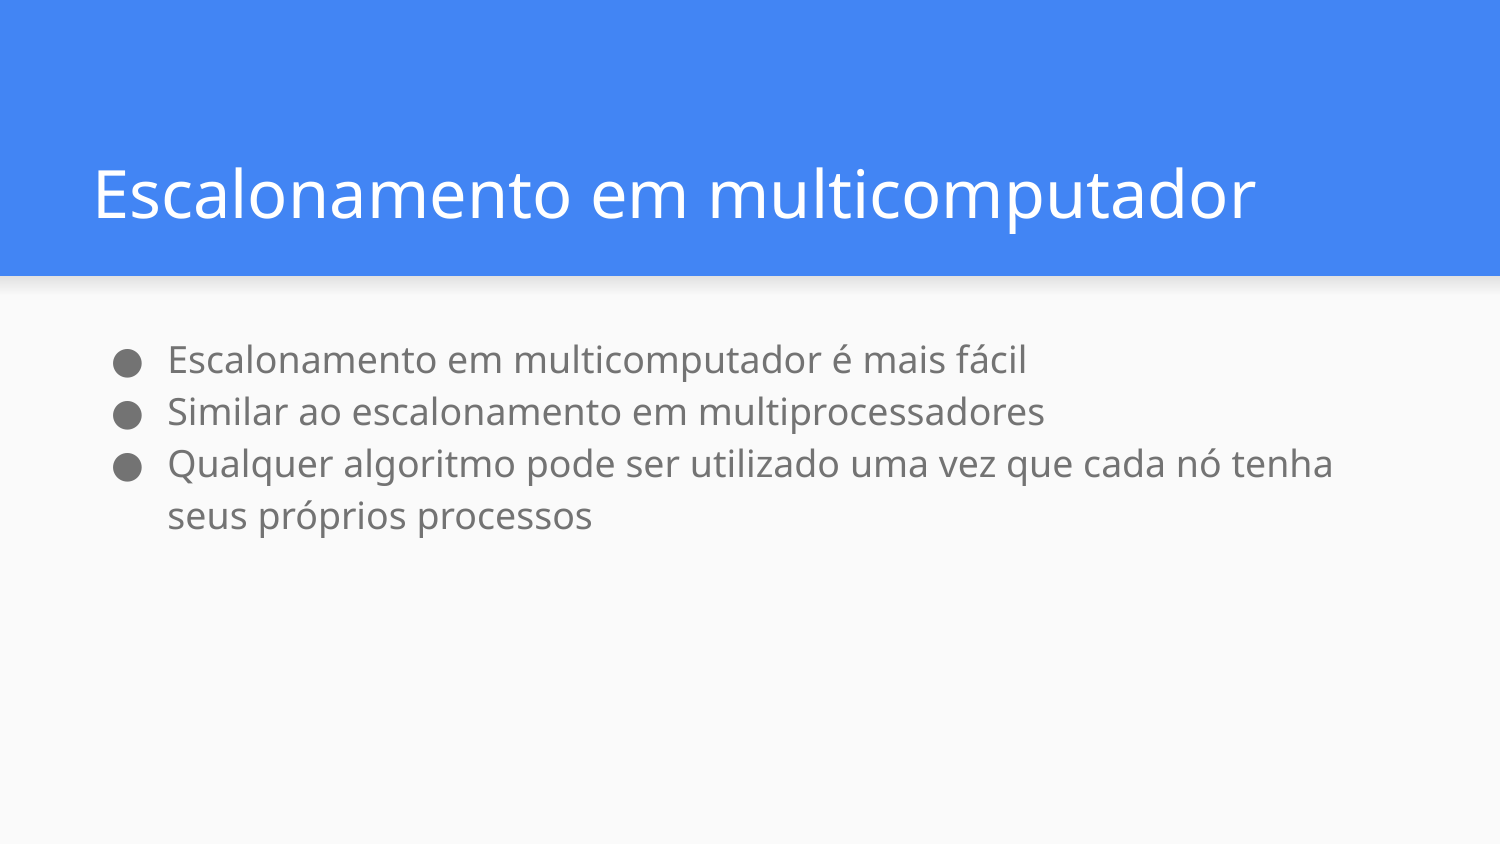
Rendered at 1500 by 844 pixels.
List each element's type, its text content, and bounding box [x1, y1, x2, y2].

title Escalonamento em multicomputador [77, 121, 1427, 248]
list Escalonamento em multicomputador é mais fácil Similar ao escalonamento em multiprocessadores Qualquer algoritmo pode ser utilizado uma vez que cada nó tenha seus próprios processos [77, 314, 1427, 760]
